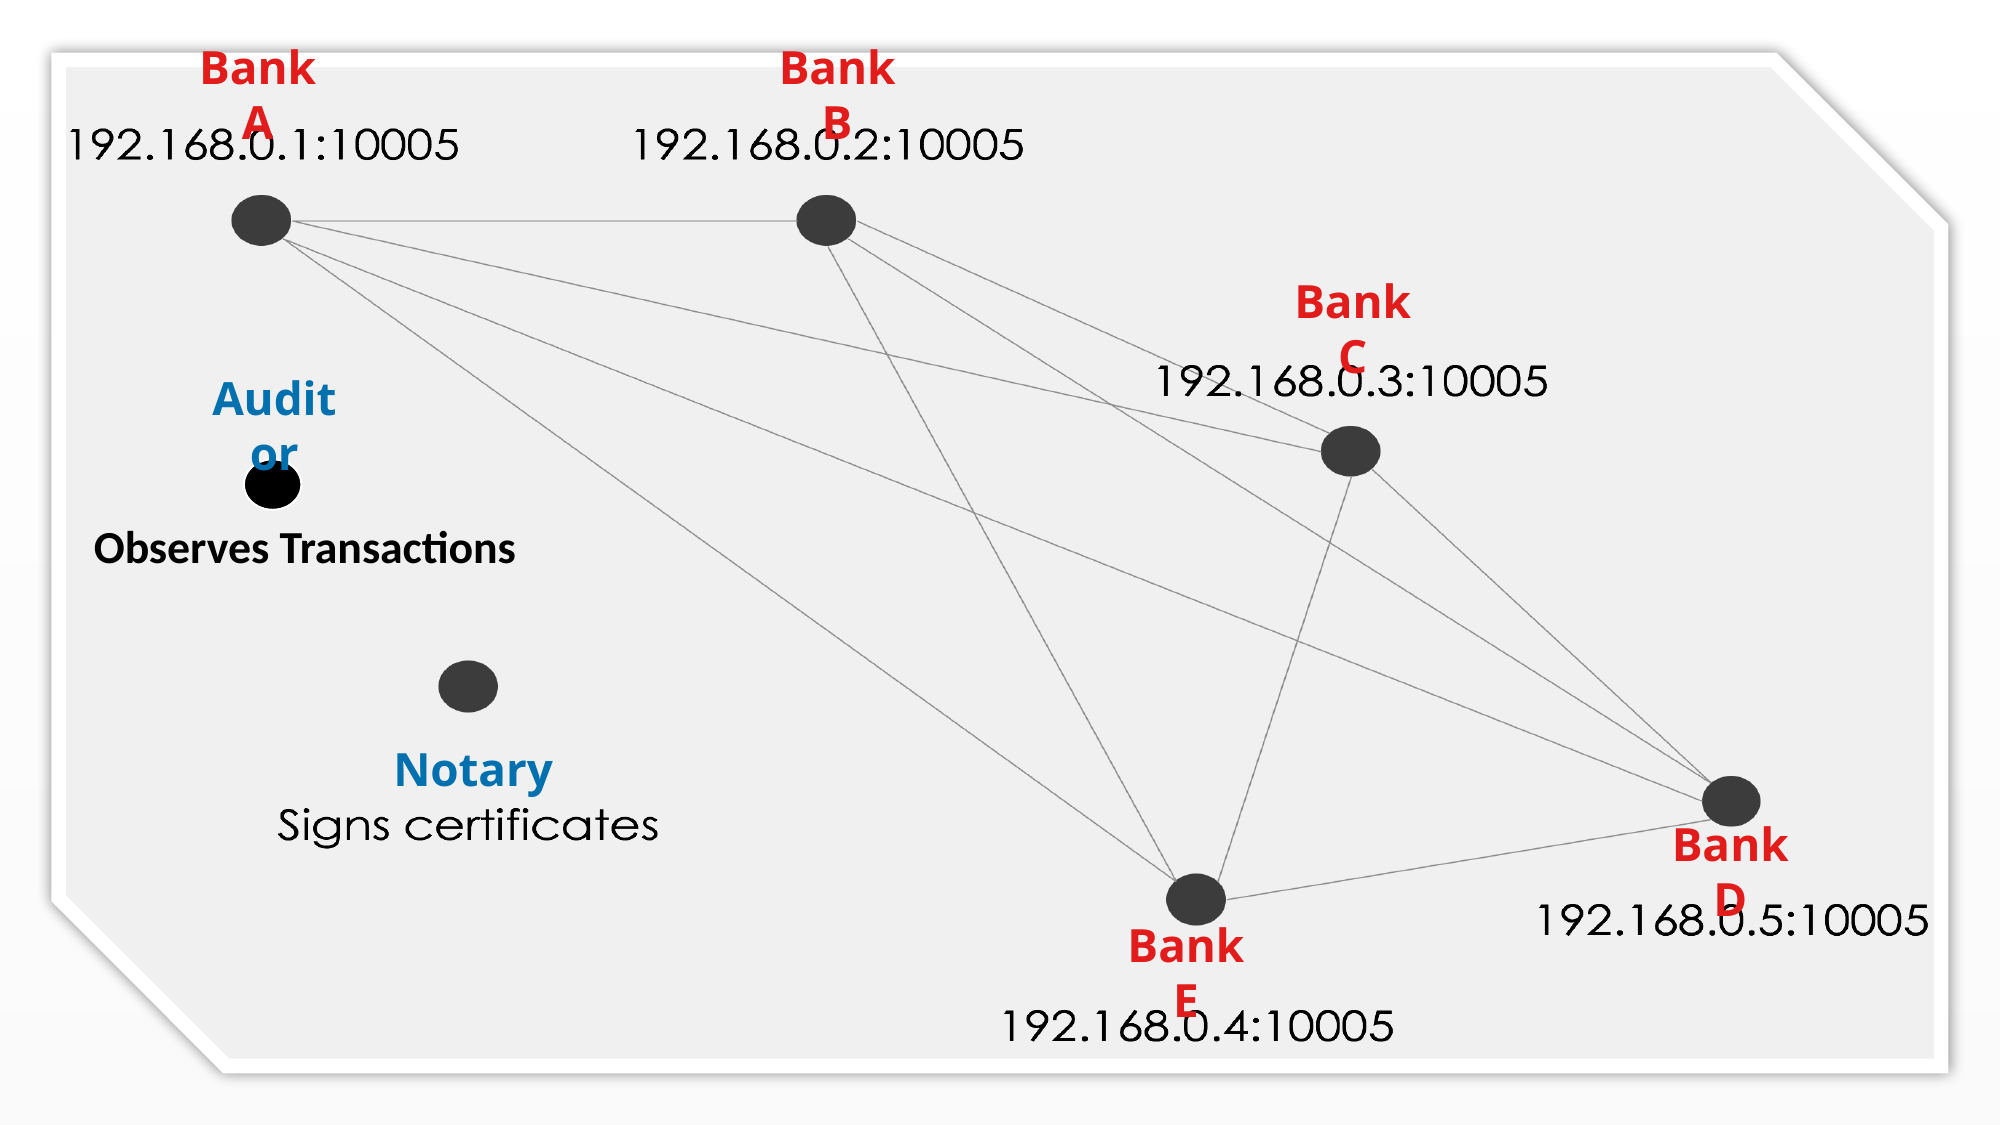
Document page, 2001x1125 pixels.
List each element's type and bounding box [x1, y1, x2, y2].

picture [58, 59, 1942, 1066]
